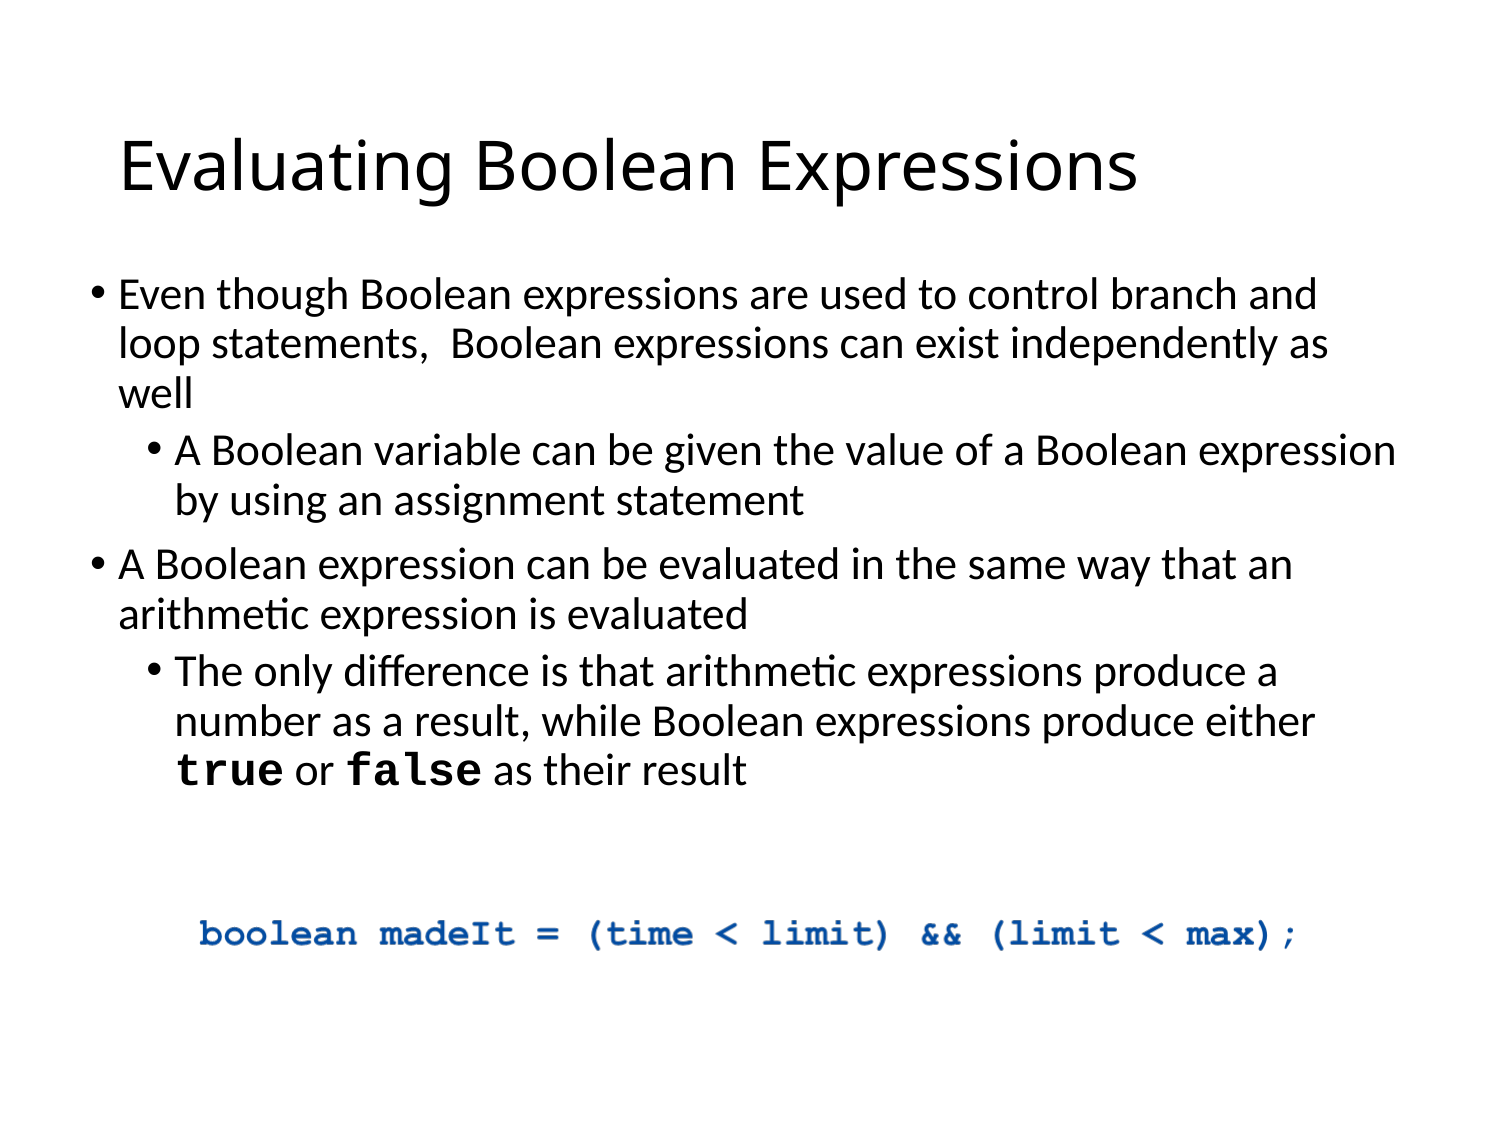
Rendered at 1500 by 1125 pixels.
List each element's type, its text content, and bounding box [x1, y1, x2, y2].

picture [177, 898, 1322, 980]
title Evaluating Boolean Expressions [103, 59, 1397, 262]
list Even though Boolean expressions are used to control branch and loop statements, Boolean expressions can exist independently as well A Boolean variable can be given the value of a Boolean expression by using an assignment statement A Boolean expression can be evaluated in the same way that an arithmetic expression is evaluated The only difference is that arithmetic expressions produce a number as a result, while Boolean expressions produce either true or false as their result [75, 262, 1425, 892]
